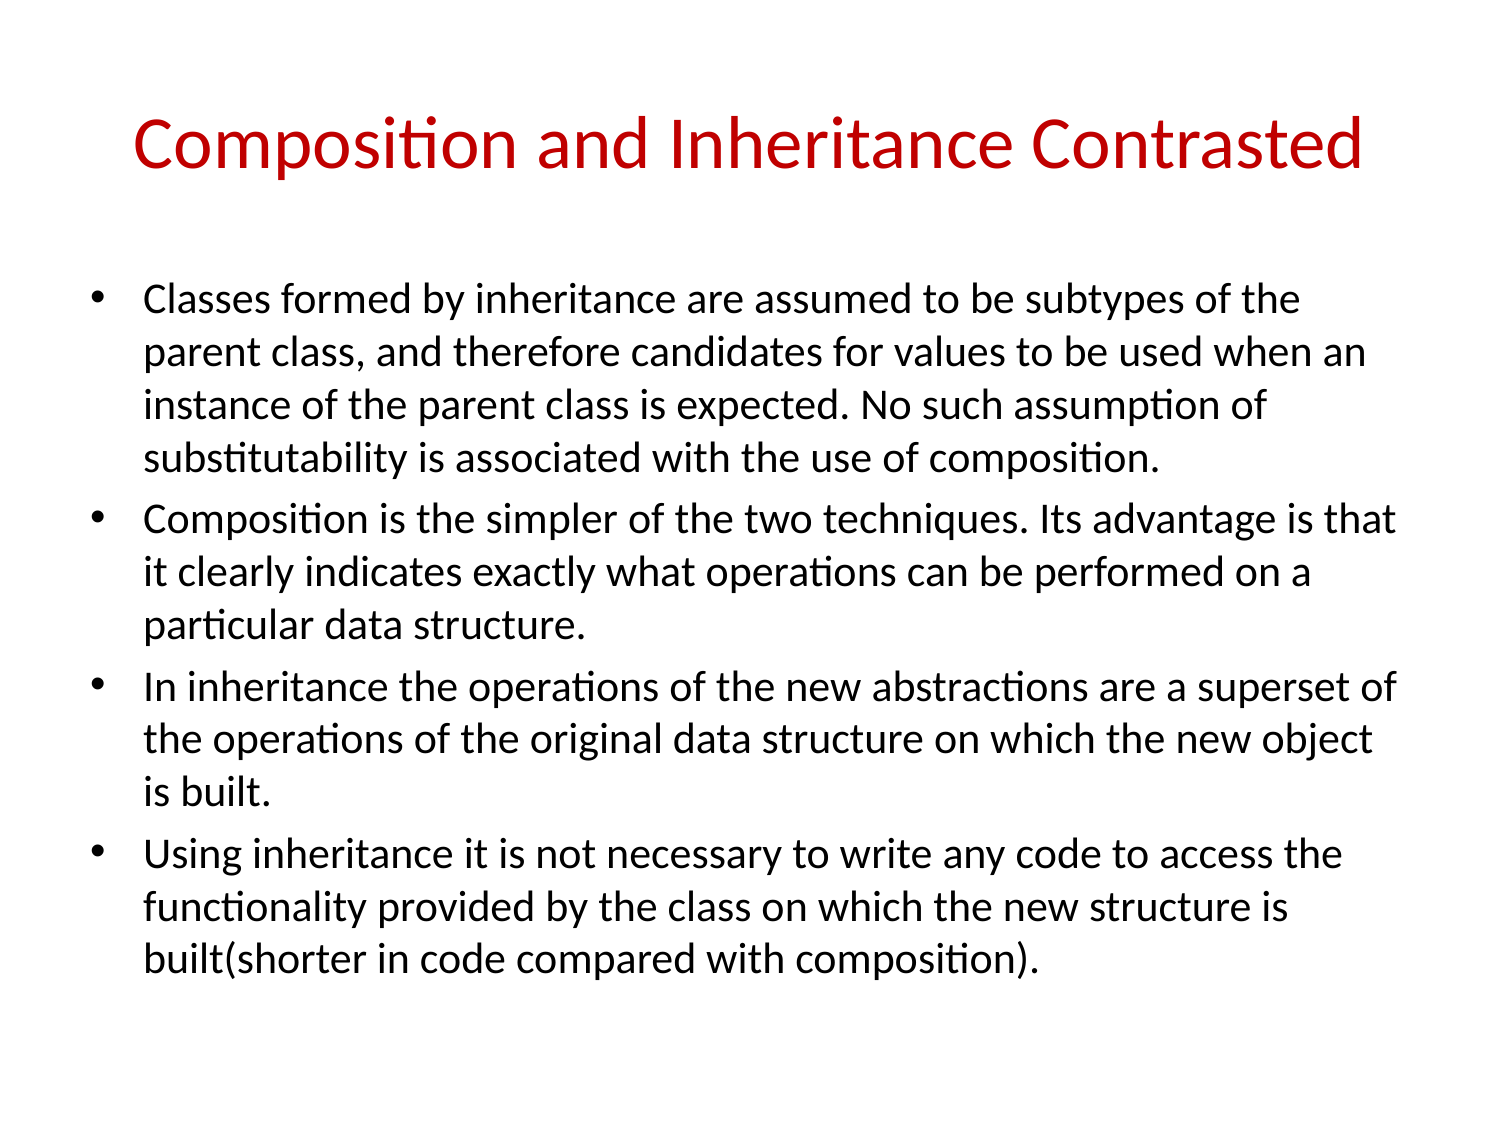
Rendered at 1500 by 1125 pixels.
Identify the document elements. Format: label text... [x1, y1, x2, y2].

title Composition and Inheritance Contrasted [75, 45, 1425, 233]
list Classes formed by inheritance are assumed to be subtypes of the parent class, and therefore candidates for values to be used when an instance of the parent class is expected. No such assumption of substitutability is associated with the use of composition. Composition is the simpler of the two techniques. Its advantage is that it clearly indicates exactly what operations can be performed on a particular data structure. In inheritance the operations of the new abstractions are a superset of the operations of the original data structure on which the new object is built. Using inheritance it is not necessary to write any code to access the functionality provided by the class on which the new structure is built(shorter in code compared with composition). [75, 262, 1425, 1005]
